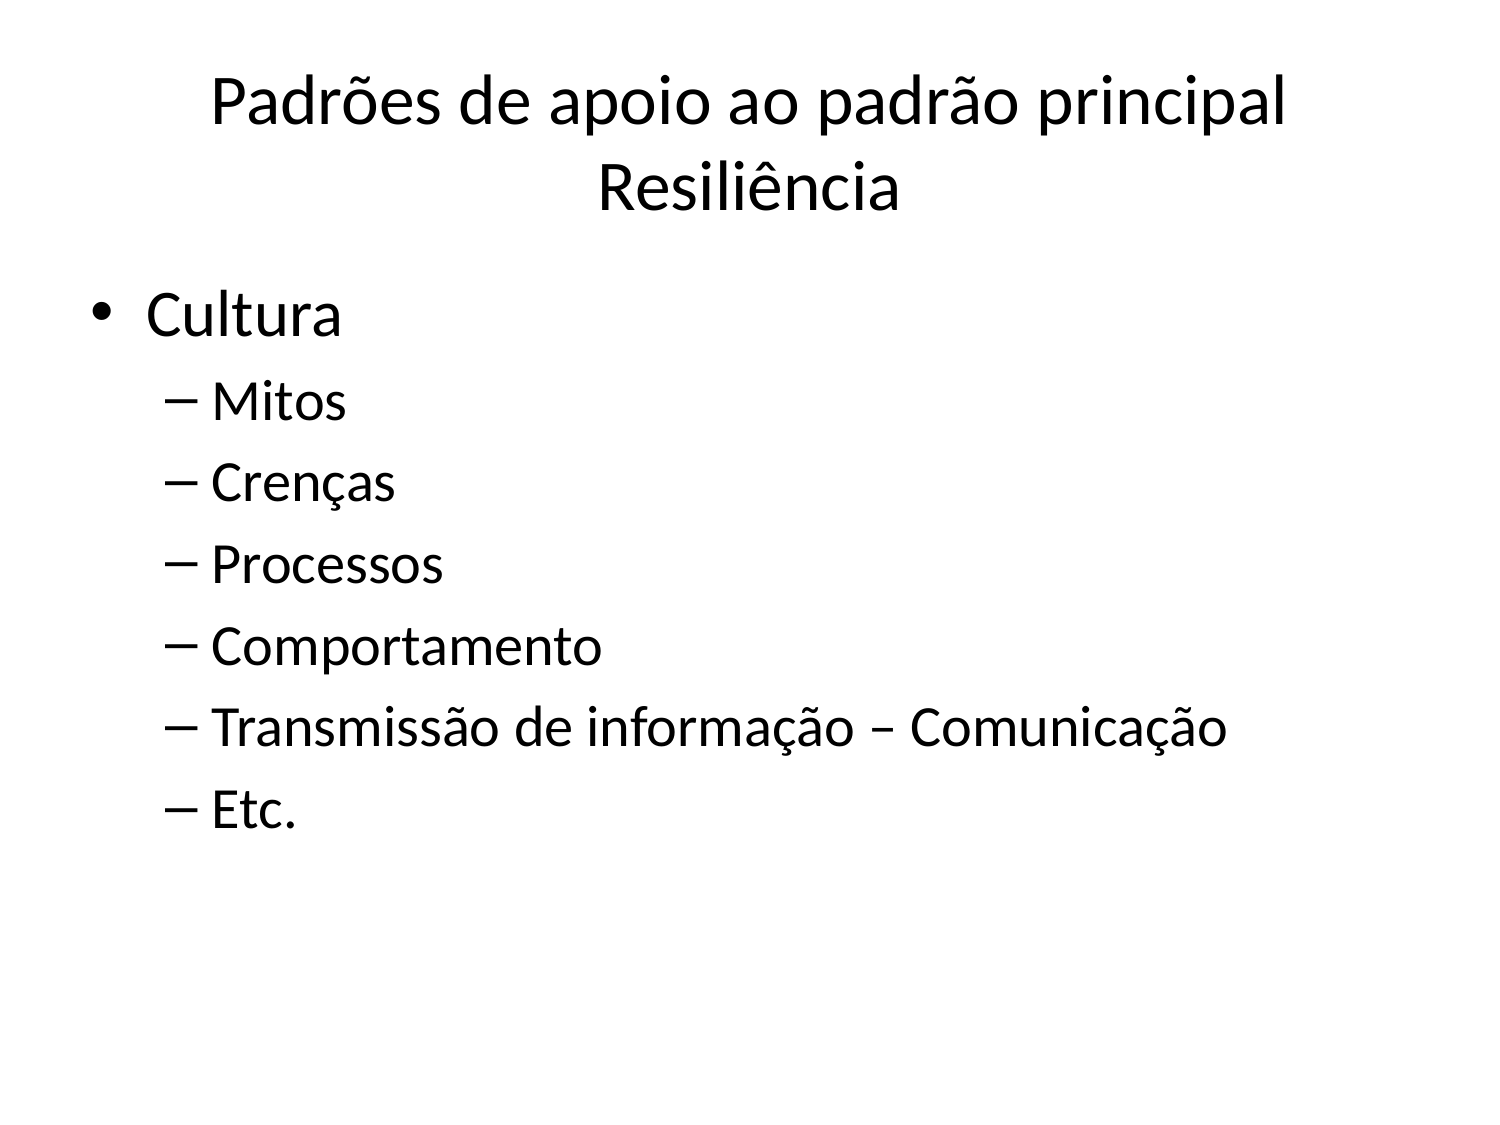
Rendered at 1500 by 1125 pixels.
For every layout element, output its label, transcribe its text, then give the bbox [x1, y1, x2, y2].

title Padrões de apoio ao padrão principal Resiliência [75, 45, 1425, 233]
list Cultura Mitos Crenças Processos Comportamento Transmissão de informação – Comunicação Etc. [75, 262, 1425, 1005]
